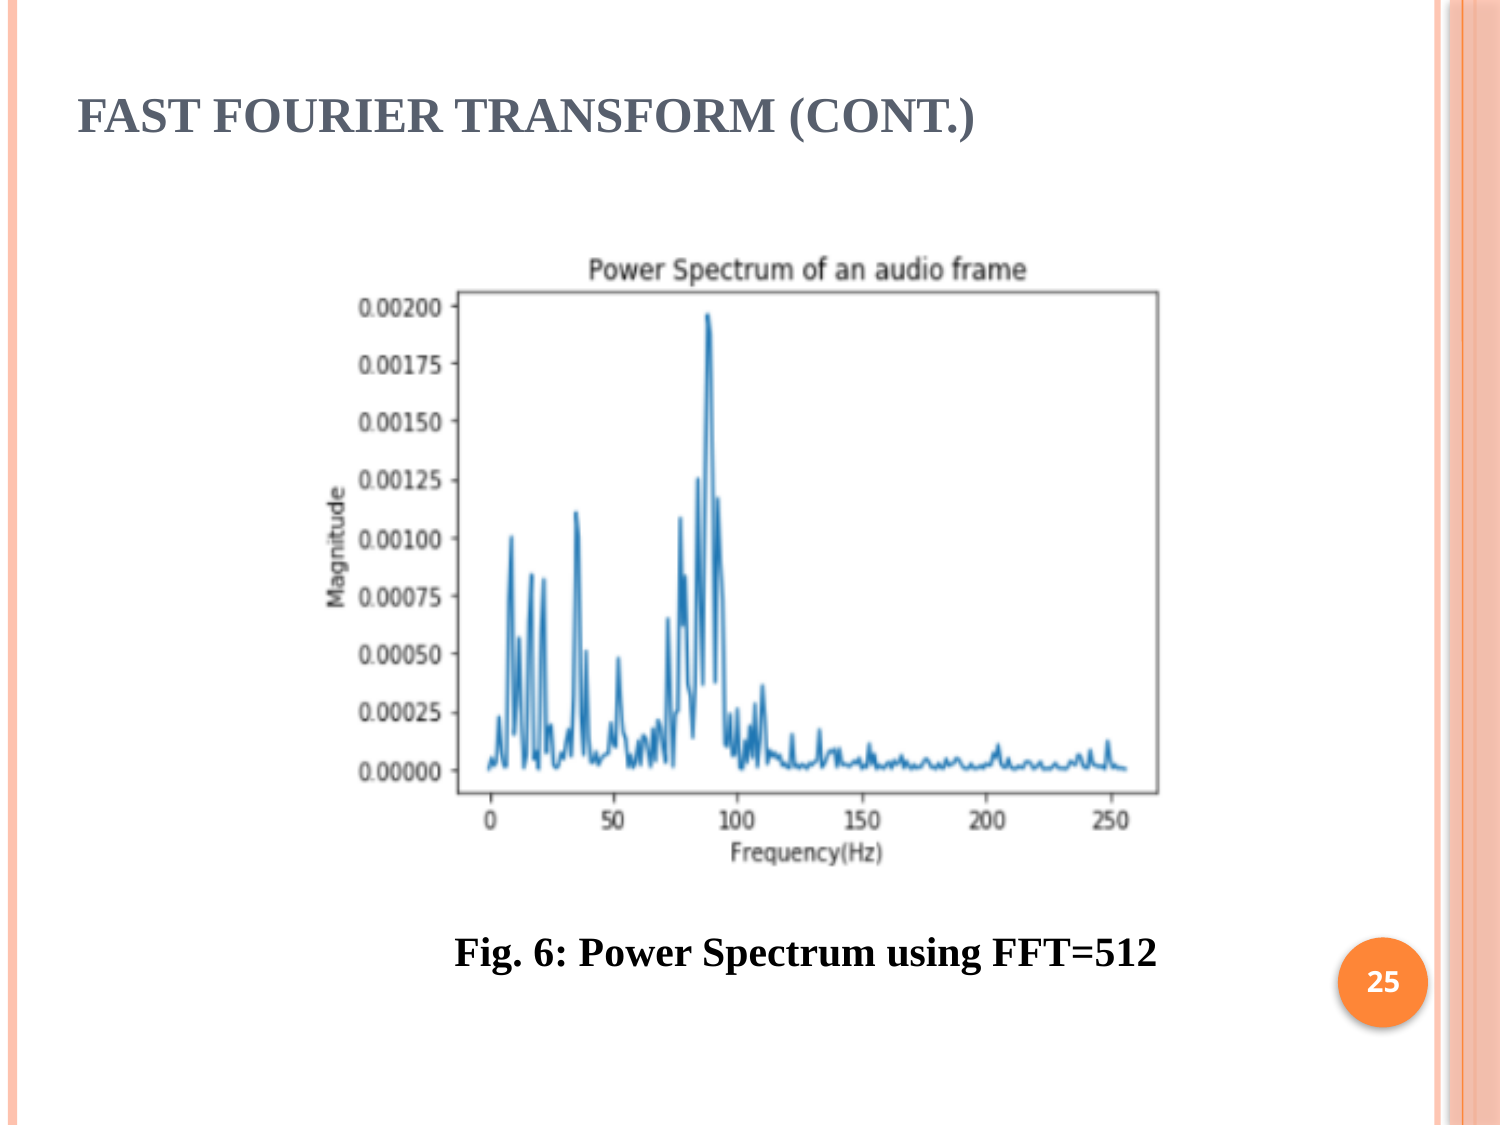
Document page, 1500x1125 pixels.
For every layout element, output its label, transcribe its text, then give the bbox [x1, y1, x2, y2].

text_box Fig. 6: Power Spectrum using FFT=512 [412, 917, 1200, 982]
title Fast Fourier Transform (Cont.) [62, 0, 1288, 150]
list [299, 249, 1226, 888]
slide_number 25 [1333, 940, 1434, 1027]
